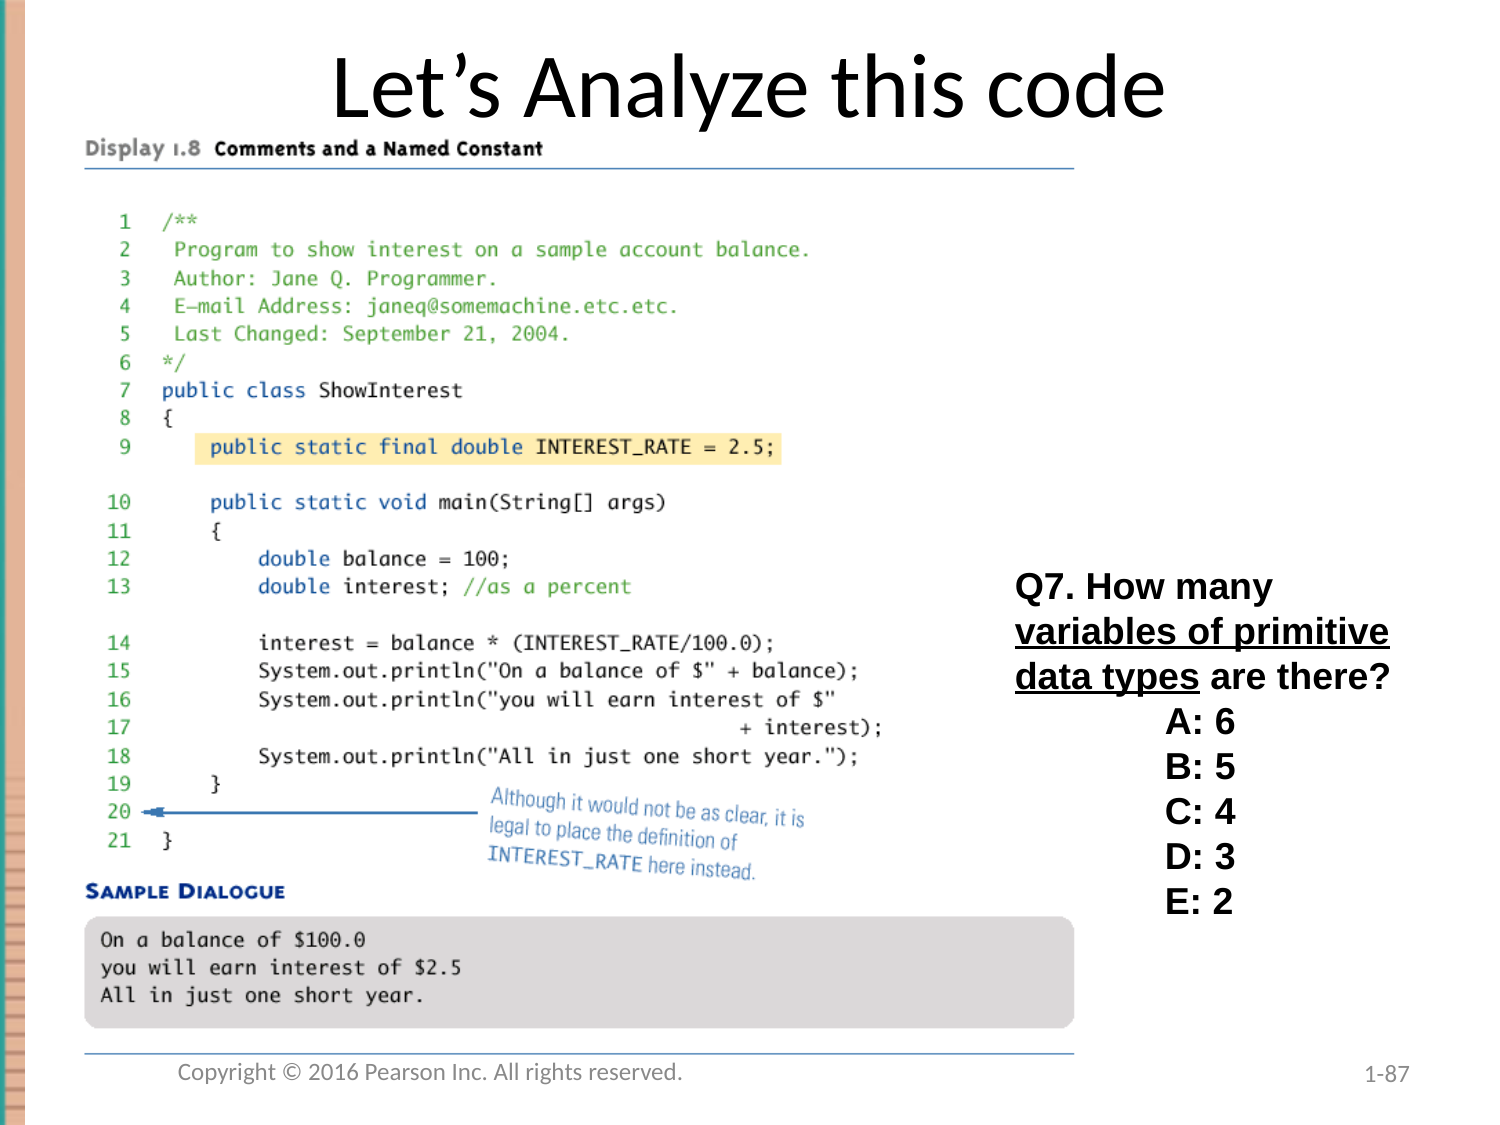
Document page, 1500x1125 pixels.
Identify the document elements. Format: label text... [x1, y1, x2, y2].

picture [74, 134, 1084, 1063]
picture [0, 0, 25, 1125]
title Let’s Analyze this code [75, 0, 1425, 175]
footer Copyright © 2016 Pearson Inc. All rights reserved. [75, 1070, 788, 1100]
slide_number 1-87 [1074, 1042, 1425, 1103]
text_box Q7. How many variables of primitive data types are there? A: 6 B: 5 C: 4 D: 3 E: 2 [1088, 554, 1425, 930]
